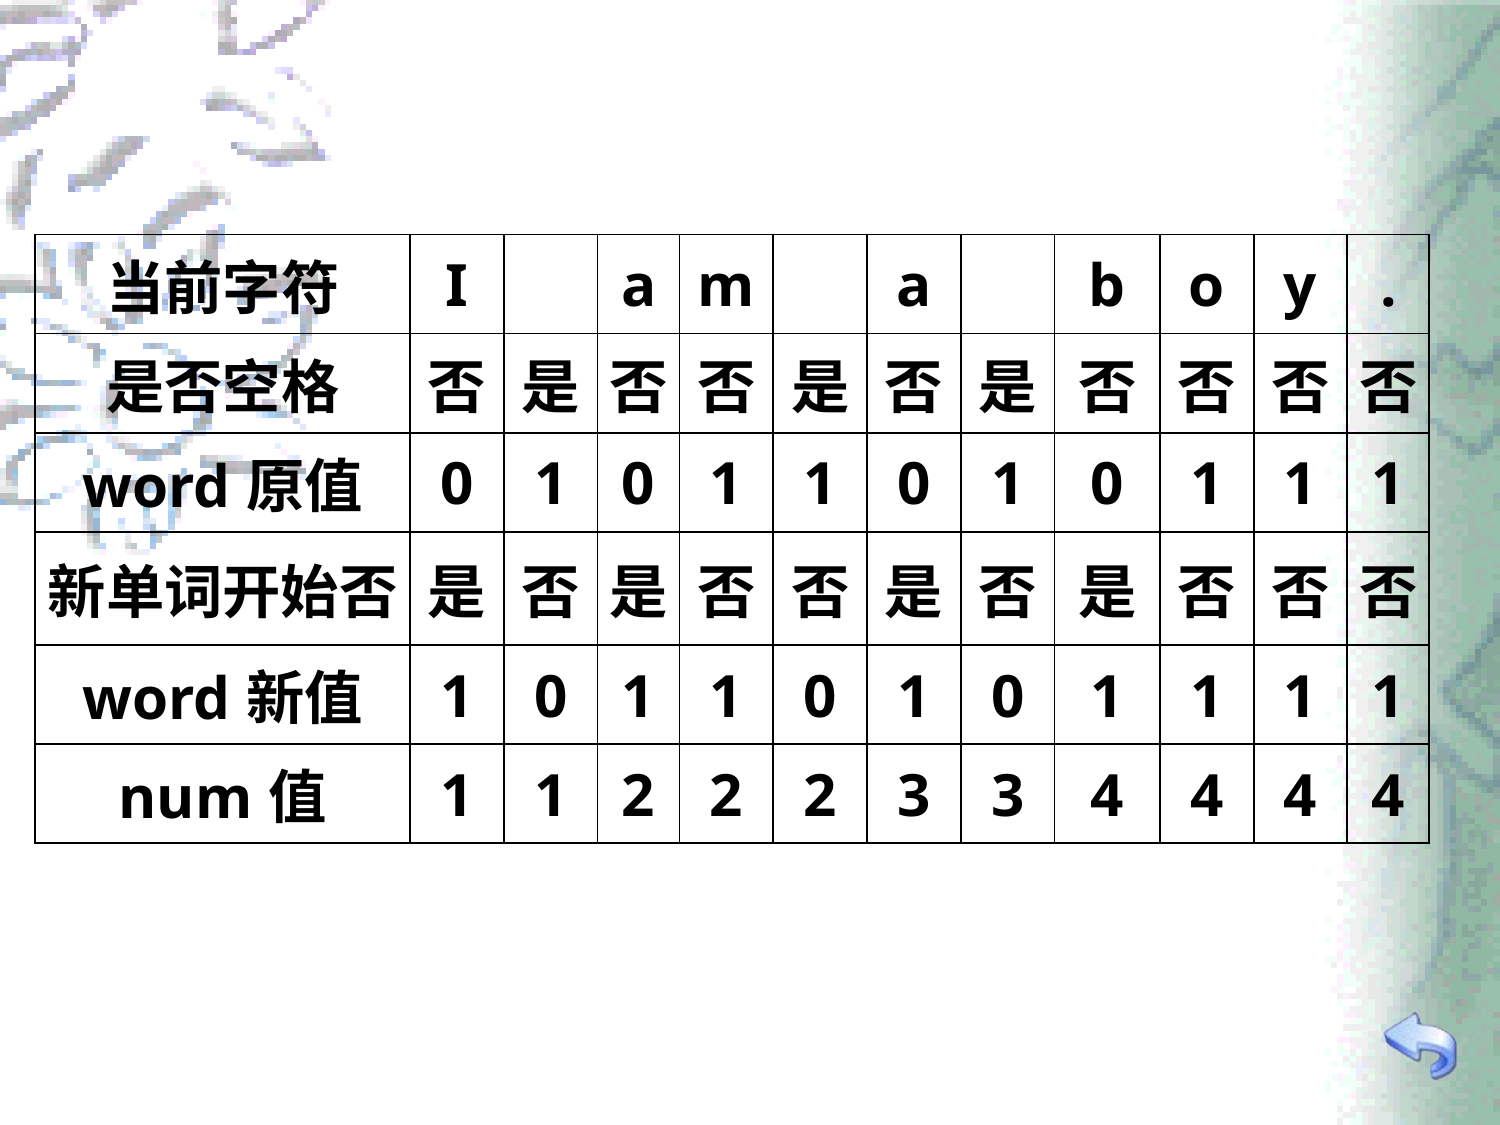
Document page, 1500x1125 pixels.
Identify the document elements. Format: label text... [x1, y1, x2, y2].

table_cell 否 [774, 533, 866, 644]
table_cell 1 [411, 646, 503, 743]
table_header o [1161, 235, 1253, 333]
table_header . [1348, 235, 1428, 333]
table_header m [680, 235, 772, 333]
table_cell 0 [1055, 434, 1159, 531]
table_header 当前字符 [36, 235, 409, 333]
table_header b [1055, 235, 1159, 333]
table_cell 1 [411, 745, 503, 842]
table_header a [868, 235, 960, 333]
table_cell 否 [1348, 533, 1428, 644]
picture [0, 1, 1500, 1125]
table_cell 是 [868, 533, 960, 644]
table_cell 1 [1255, 646, 1346, 743]
table_cell 1 [505, 745, 597, 842]
table_cell 否 [962, 533, 1054, 644]
table_cell 否 [598, 334, 679, 432]
table_cell 是否空格 [36, 334, 409, 432]
table_cell 2 [598, 745, 679, 842]
table_cell 否 [505, 533, 597, 644]
table_cell 1 [680, 434, 772, 531]
table_cell num值 [36, 745, 409, 842]
table_cell 1 [1348, 434, 1428, 531]
table_header [962, 235, 1054, 333]
table_cell 是 [774, 334, 866, 432]
table_cell 否 [1348, 334, 1428, 432]
table_cell 0 [962, 646, 1054, 743]
table_header [774, 235, 866, 333]
table_cell 1 [598, 646, 679, 743]
table_header a [598, 235, 679, 333]
table_cell 2 [774, 745, 866, 842]
table_cell 1 [1161, 434, 1253, 531]
table_cell 否 [680, 334, 772, 432]
table_cell 1 [962, 434, 1054, 531]
table_cell 否 [1255, 334, 1346, 432]
table_cell 0 [598, 434, 679, 531]
table_cell 是 [1055, 533, 1159, 644]
table_cell 0 [774, 646, 866, 743]
table_cell 1 [680, 646, 772, 743]
table_cell 是 [505, 334, 597, 432]
table_cell 0 [868, 434, 960, 531]
table_cell 1 [505, 434, 597, 531]
table_cell 新单词开始否 [36, 533, 409, 644]
table_cell 1 [868, 646, 960, 743]
table_cell 是 [411, 533, 503, 644]
table_cell 1 [1255, 434, 1346, 531]
table_cell 否 [868, 334, 960, 432]
table_cell 4 [1161, 745, 1253, 842]
table_cell 是 [598, 533, 679, 644]
table_cell 否 [680, 533, 772, 644]
table_cell 4 [1055, 745, 1159, 842]
table_cell 4 [1255, 745, 1346, 842]
table_cell 是 [962, 334, 1054, 432]
table_header [505, 235, 597, 333]
table_cell word原值 [36, 434, 409, 531]
table_cell 2 [680, 745, 772, 842]
table_cell 3 [868, 745, 960, 842]
table_cell 0 [505, 646, 597, 743]
table_cell word新值 [36, 646, 409, 743]
table_cell 否 [411, 334, 503, 432]
table_cell 否 [1161, 533, 1253, 644]
table_cell 1 [1348, 646, 1428, 743]
table_cell 4 [1348, 745, 1428, 842]
table_cell 1 [1161, 646, 1253, 743]
table_cell 3 [962, 745, 1054, 842]
table_cell 否 [1255, 533, 1346, 644]
table_cell 否 [1161, 334, 1253, 432]
table_cell 1 [774, 434, 866, 531]
table_header I [411, 235, 503, 333]
table_cell 1 [1055, 646, 1159, 743]
table_cell 否 [1055, 334, 1159, 432]
table_cell 0 [411, 434, 503, 531]
table_header y [1255, 235, 1346, 333]
